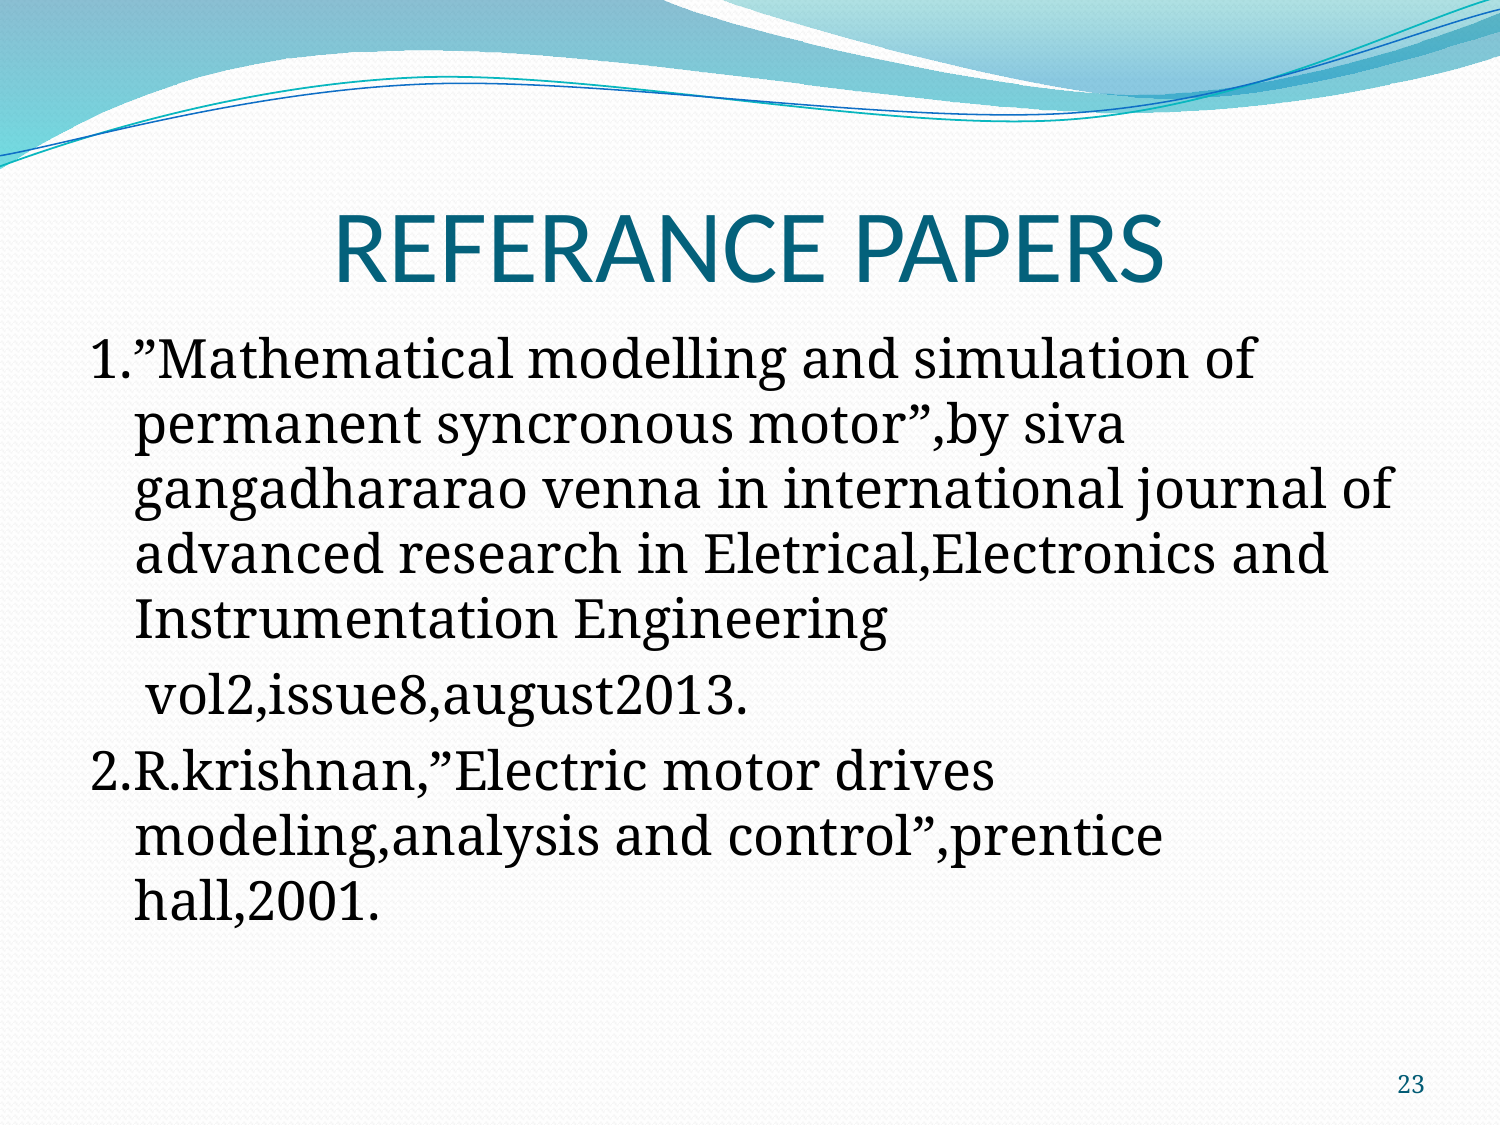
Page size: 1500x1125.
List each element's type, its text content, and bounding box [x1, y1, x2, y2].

list 1.”Mathematical modelling and simulation of permanent syncronous motor”,by siva gangadhararao venna in international journal of advanced research in Eletrical,Electronics and Instrumentation Engineering vol2,issue8,august2013. 2.R.krishnan,”Electric motor drives modeling,analysis and control”,prentice hall,2001. [75, 317, 1425, 1038]
slide_number 23 [1299, 1042, 1425, 1103]
title REFERANCE PAPERS [75, 115, 1425, 303]
